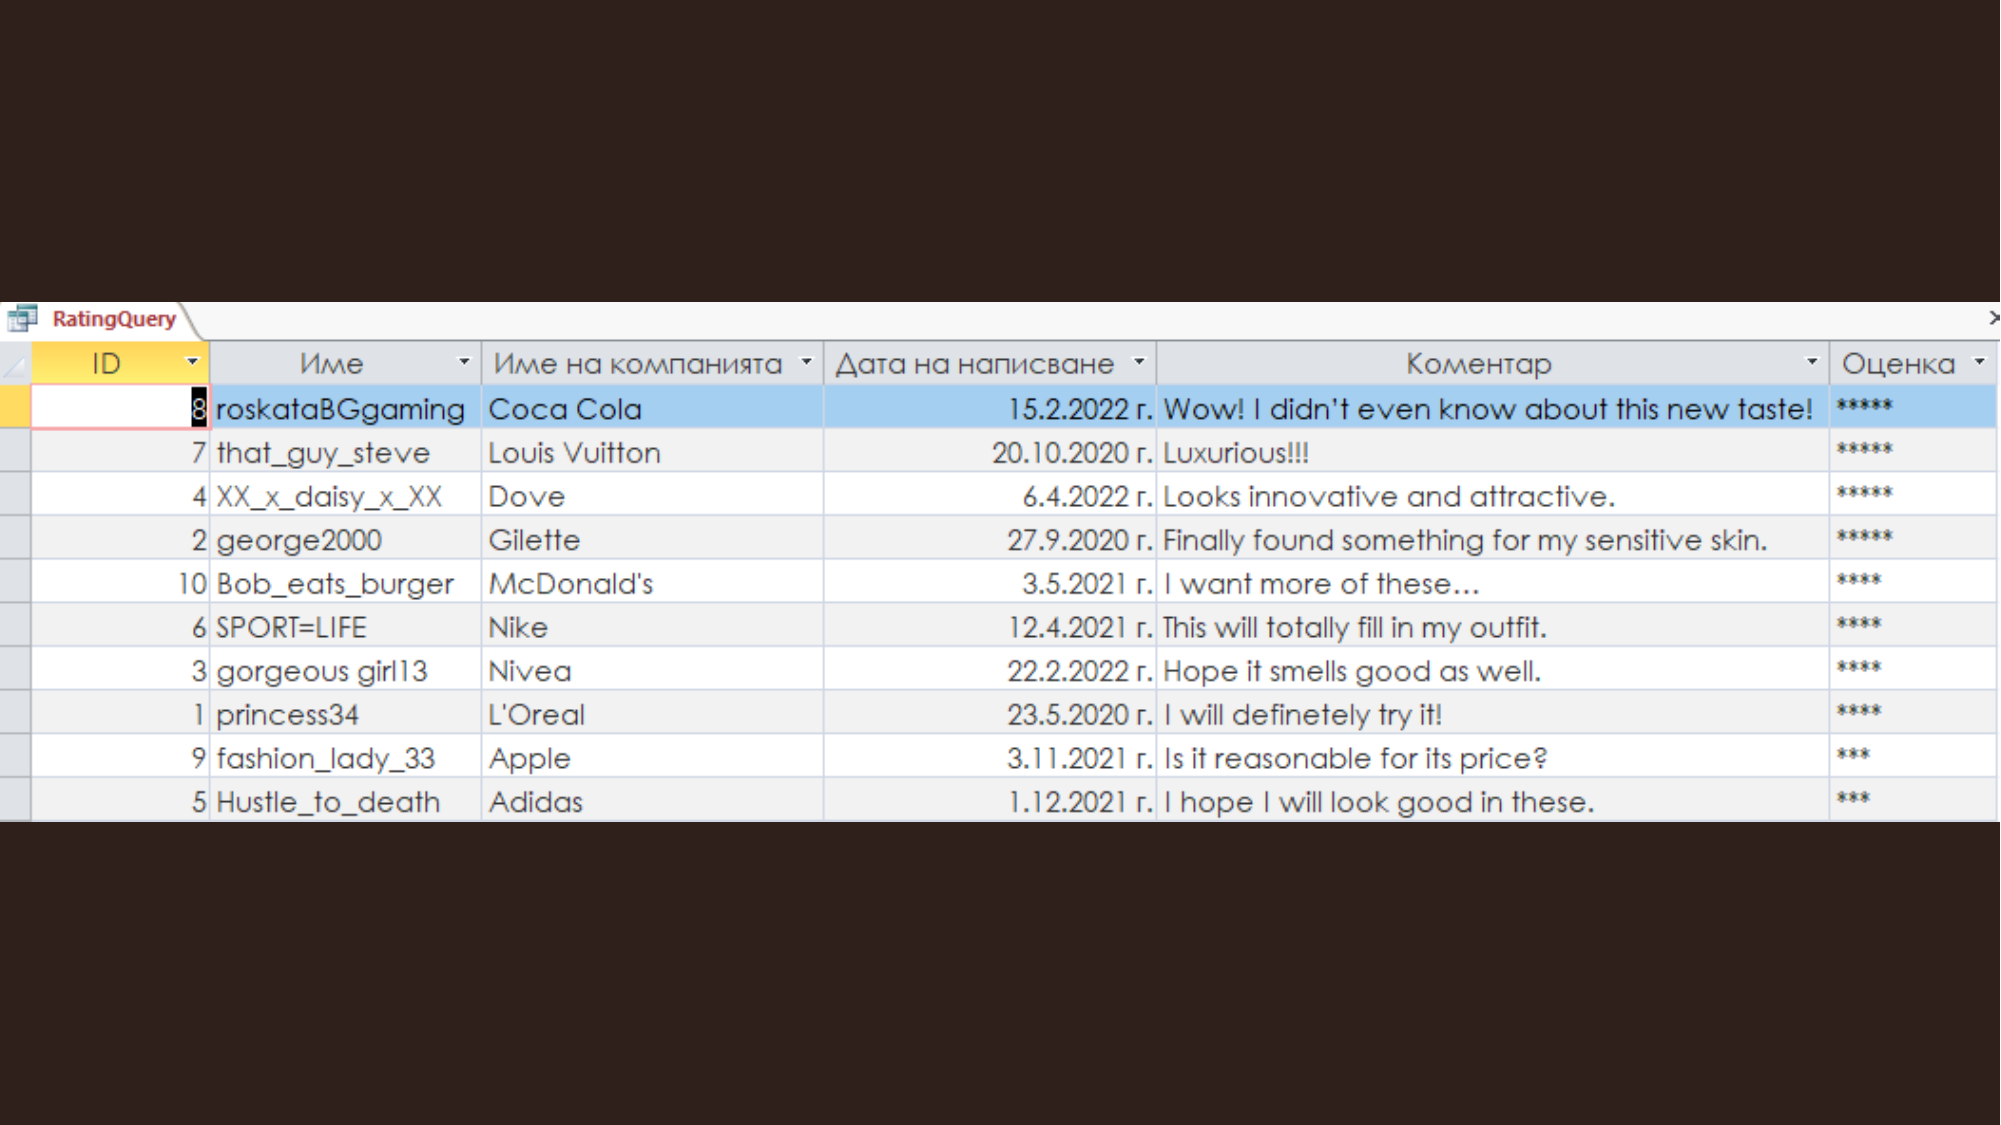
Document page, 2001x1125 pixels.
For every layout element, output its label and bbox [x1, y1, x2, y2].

text_box [0, 823, 2000, 1125]
text_box [0, 0, 2000, 302]
picture [0, 302, 2000, 823]
